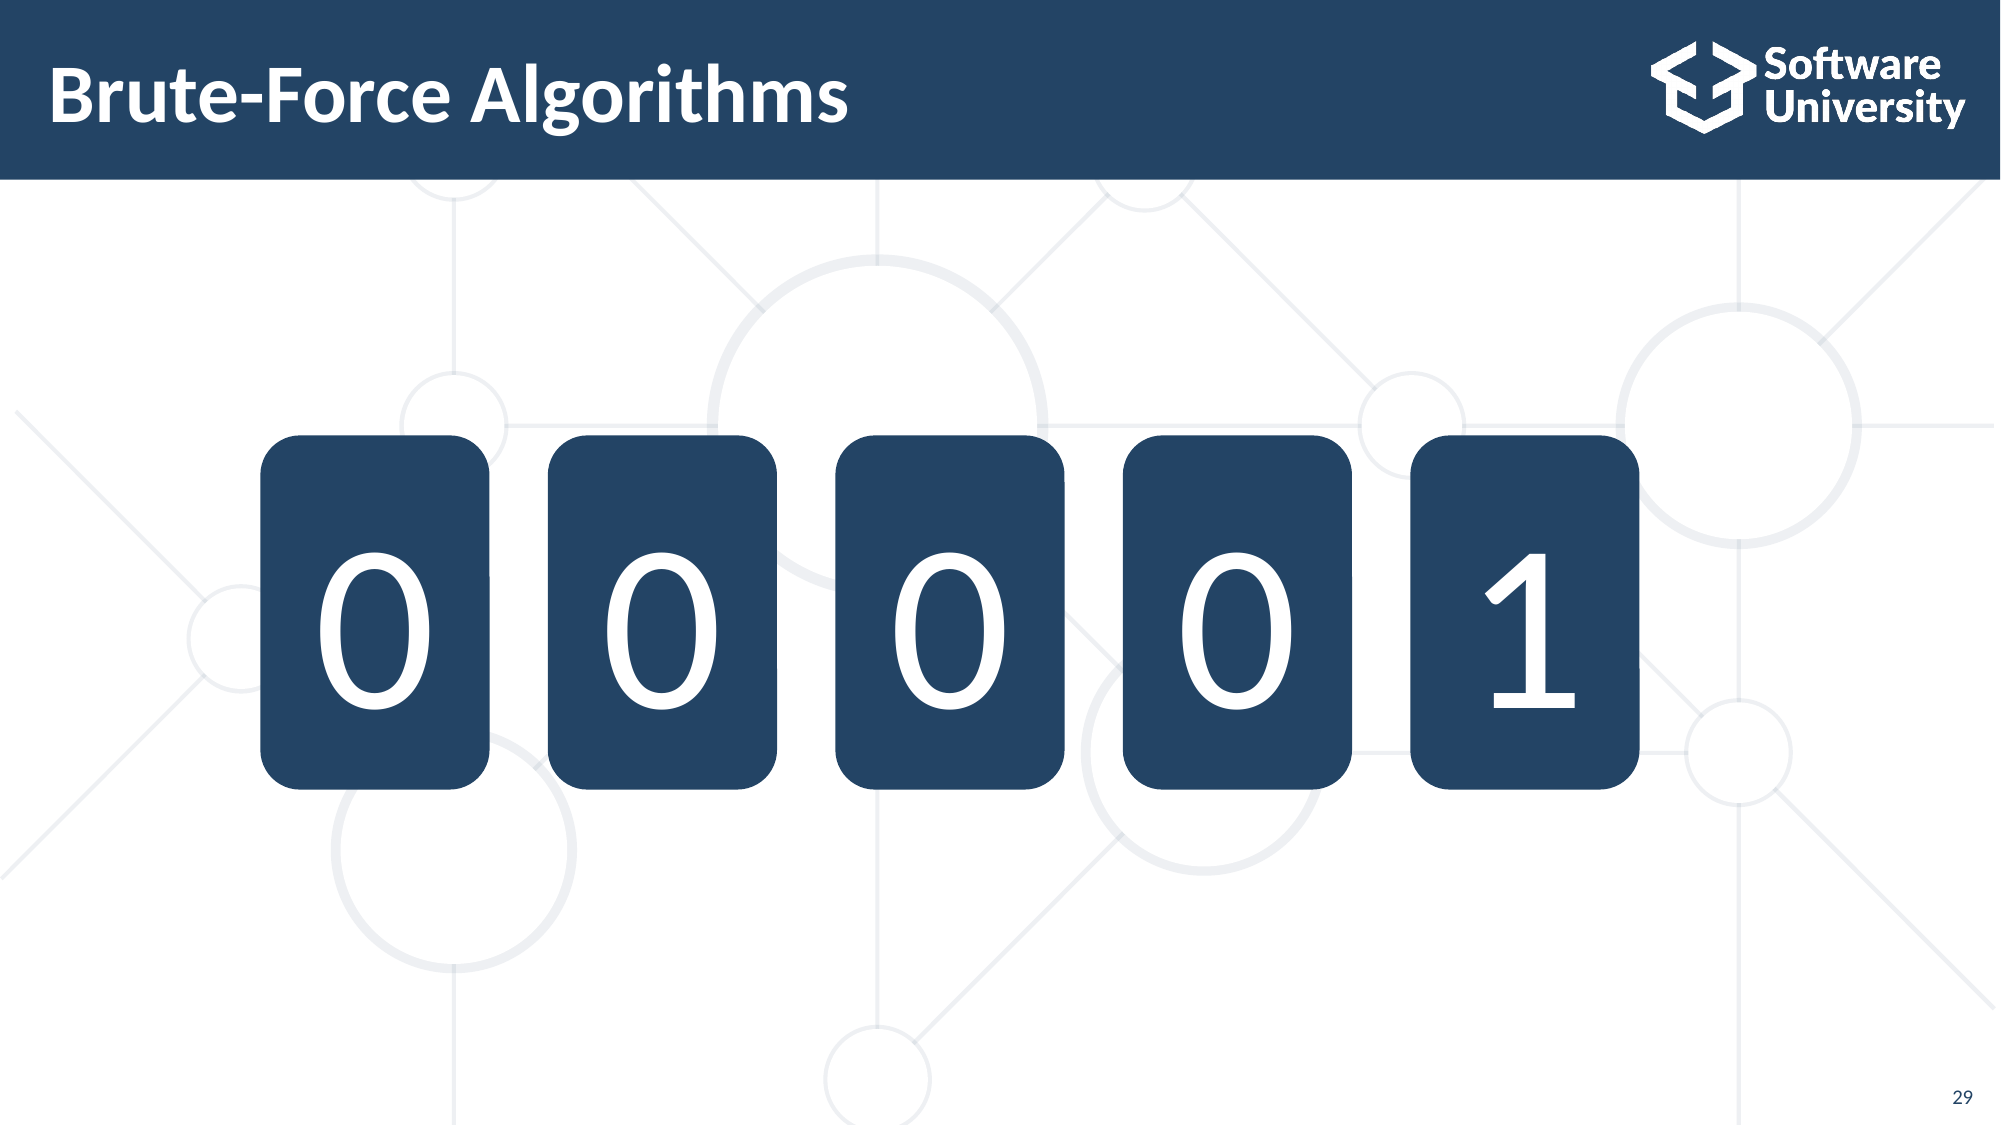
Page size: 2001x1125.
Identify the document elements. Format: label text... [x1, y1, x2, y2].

text_box 0 [835, 435, 1065, 790]
text_box 0 [547, 435, 778, 790]
picture [1651, 41, 1966, 134]
text_box 0 [260, 435, 490, 790]
slide_number 29 [1927, 1067, 1989, 1117]
title Brute-Force Algorithms [31, 16, 1625, 162]
text_box 0 [1122, 435, 1353, 790]
text_box 1 [1410, 435, 1640, 790]
